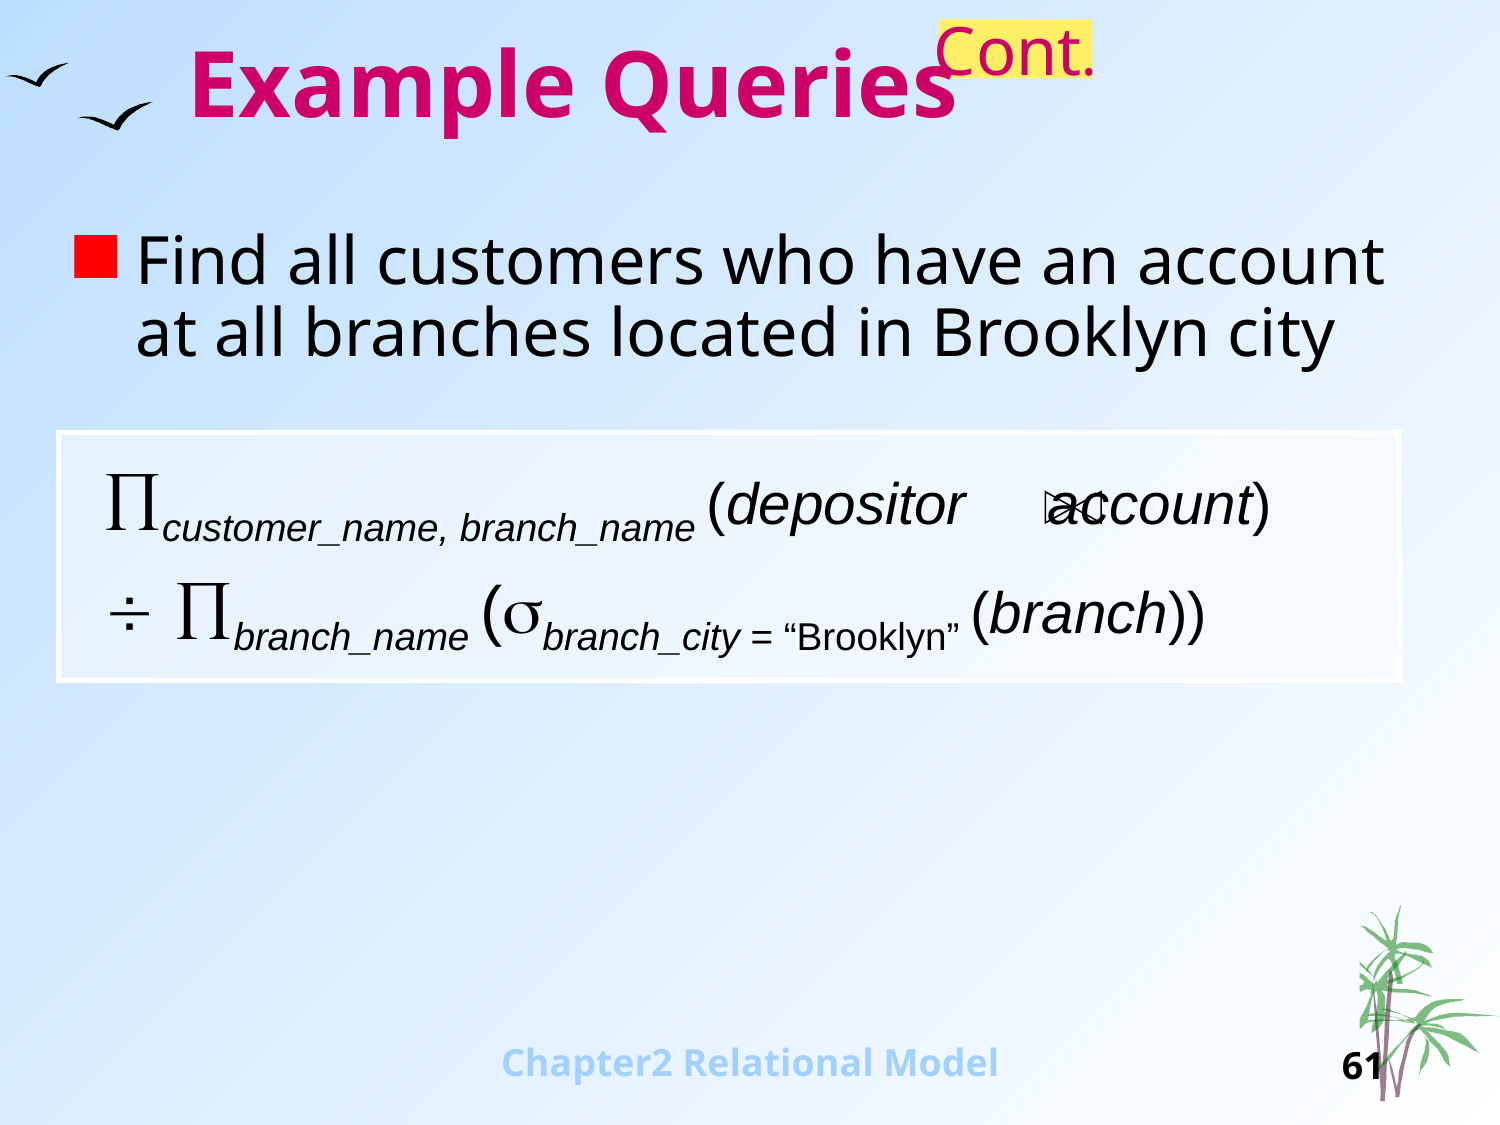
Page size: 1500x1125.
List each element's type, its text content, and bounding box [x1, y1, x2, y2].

text_box Find all customers who have an account at all branches located in Brooklyn city [64, 219, 1436, 386]
text_box Example Queries [147, 18, 998, 144]
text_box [88, 432, 1388, 640]
text_box Cont. [998, 19, 1093, 79]
footer Chapter2 Relational Model [442, 1030, 1059, 1106]
slide_number 61 [1087, 1034, 1400, 1110]
text_box [58, 432, 1400, 681]
